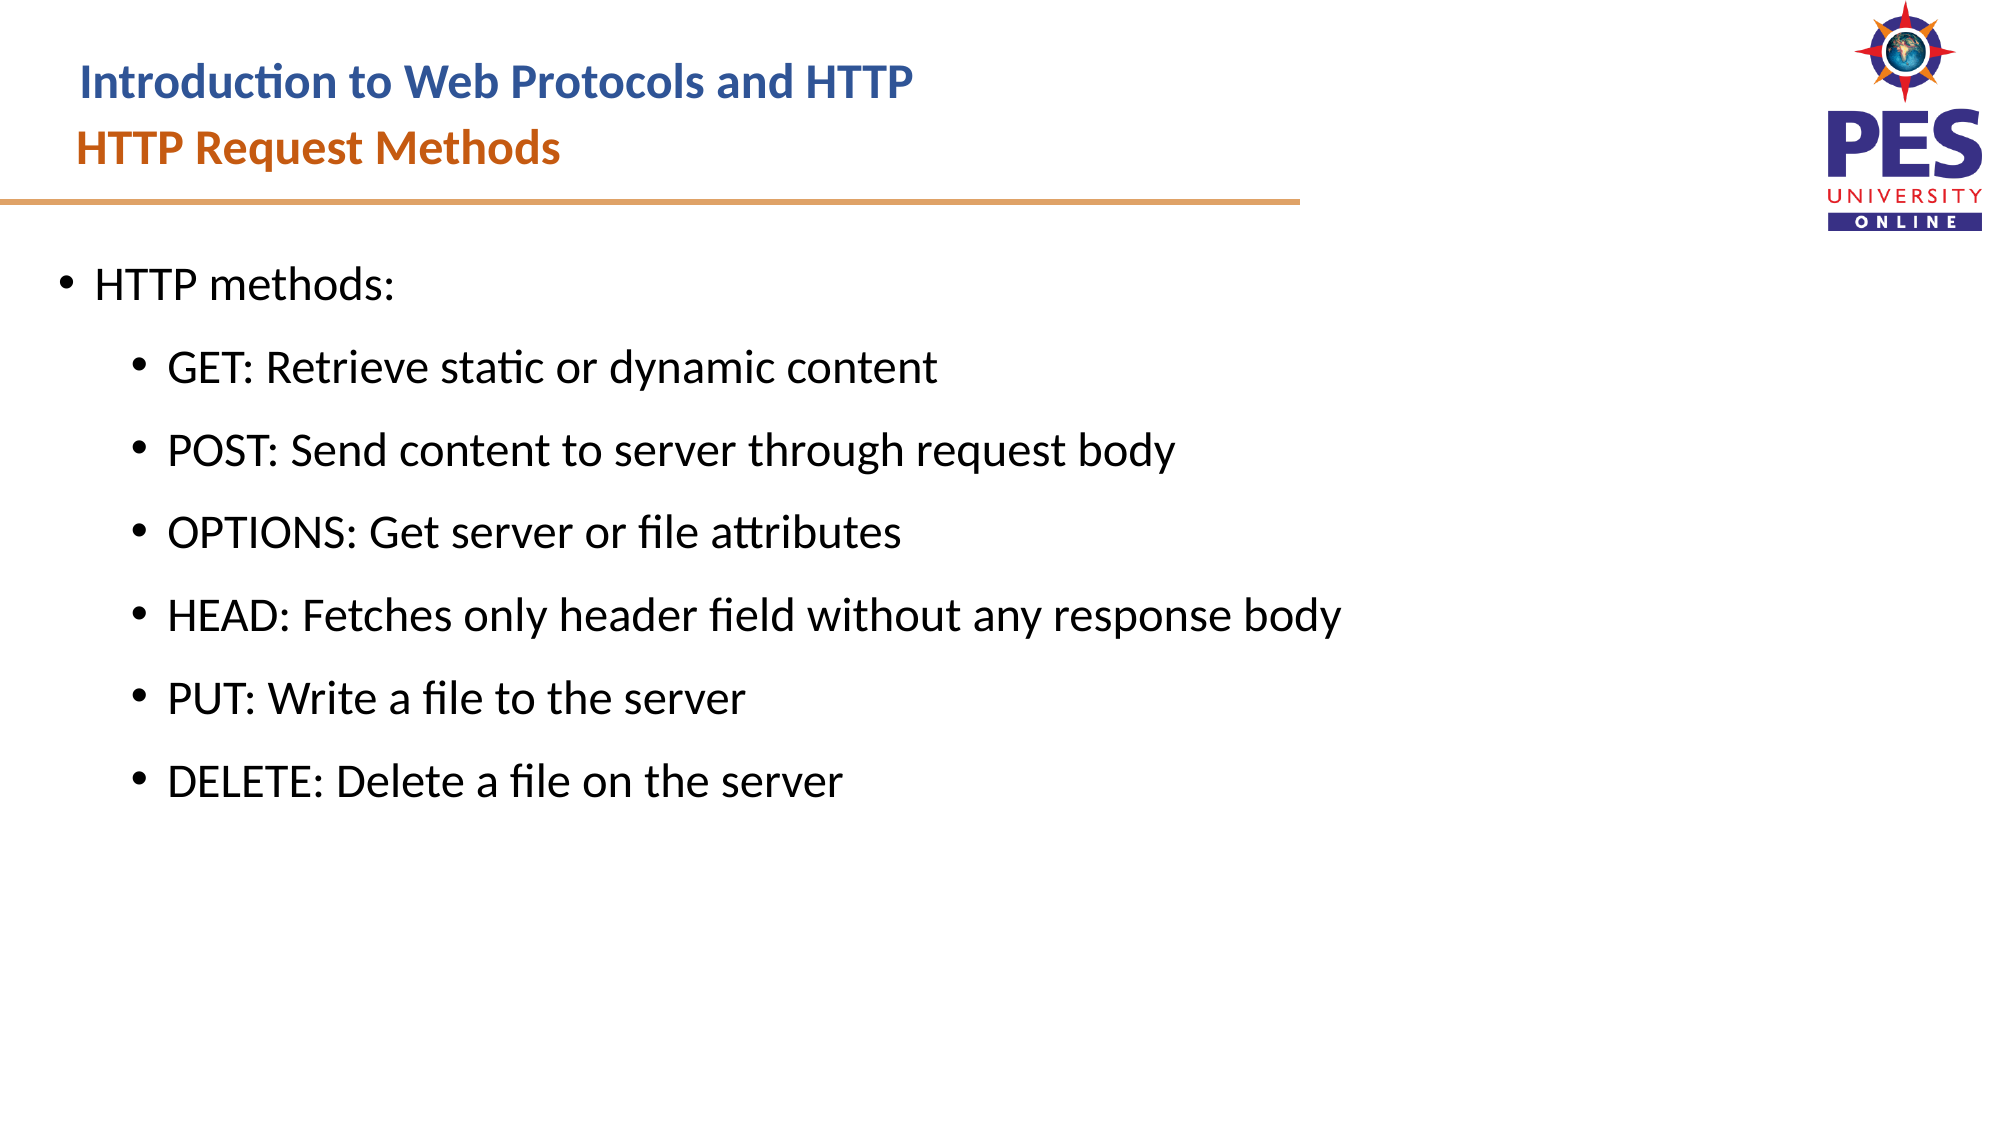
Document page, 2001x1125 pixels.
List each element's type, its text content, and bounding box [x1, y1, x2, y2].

list HTTP methods: GET: Retrieve static or dynamic content POST: Send content to server through request body OPTIONS: Get server or file attributes HEAD: Fetches only header field without any response body PUT: Write a file to the server DELETE: Delete a file on the server [43, 230, 1421, 821]
text_box HTTP Request Methods [60, 106, 1374, 182]
text_box Introduction to Web Protocols and HTTP [64, 41, 1295, 117]
picture [1828, 0, 1983, 231]
